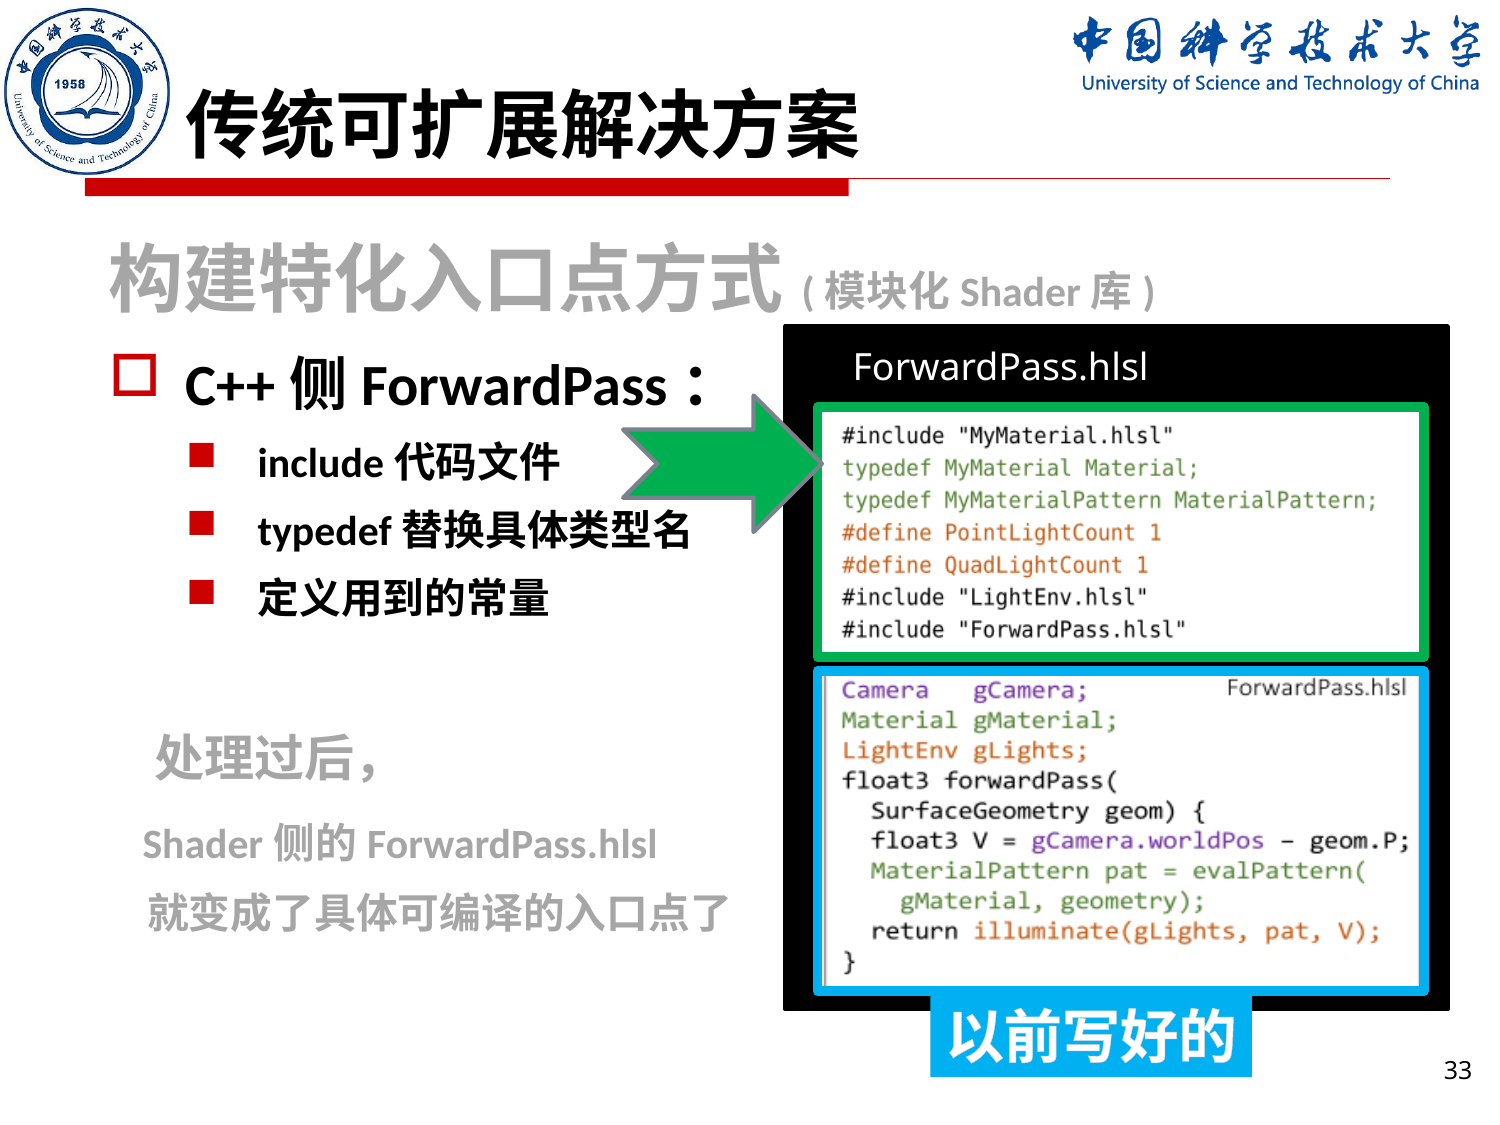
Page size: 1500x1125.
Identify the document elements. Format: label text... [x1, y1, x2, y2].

picture [1068, 14, 1483, 94]
title 传统可扩展解决方案 [169, 50, 1407, 175]
picture [821, 411, 1420, 653]
text_box [1252, 324, 1450, 1011]
text_box [621, 393, 816, 534]
list 构建特化入口点方式(模块化Shader库) C++侧ForwardPass： include代码文件 typedef替换具体类型名 定义用到的常量 处理过后， Shader侧的ForwardPass.hlsl 就变成了具体可编译的入口点了 [93, 206, 1407, 1010]
picture [823, 677, 1418, 985]
picture [0, 0, 170, 175]
slide_number 33 [1162, 1046, 1488, 1125]
text_box 以前写好的 [930, 995, 1252, 1077]
text_box ForwardPass.hlsl [837, 335, 1223, 396]
